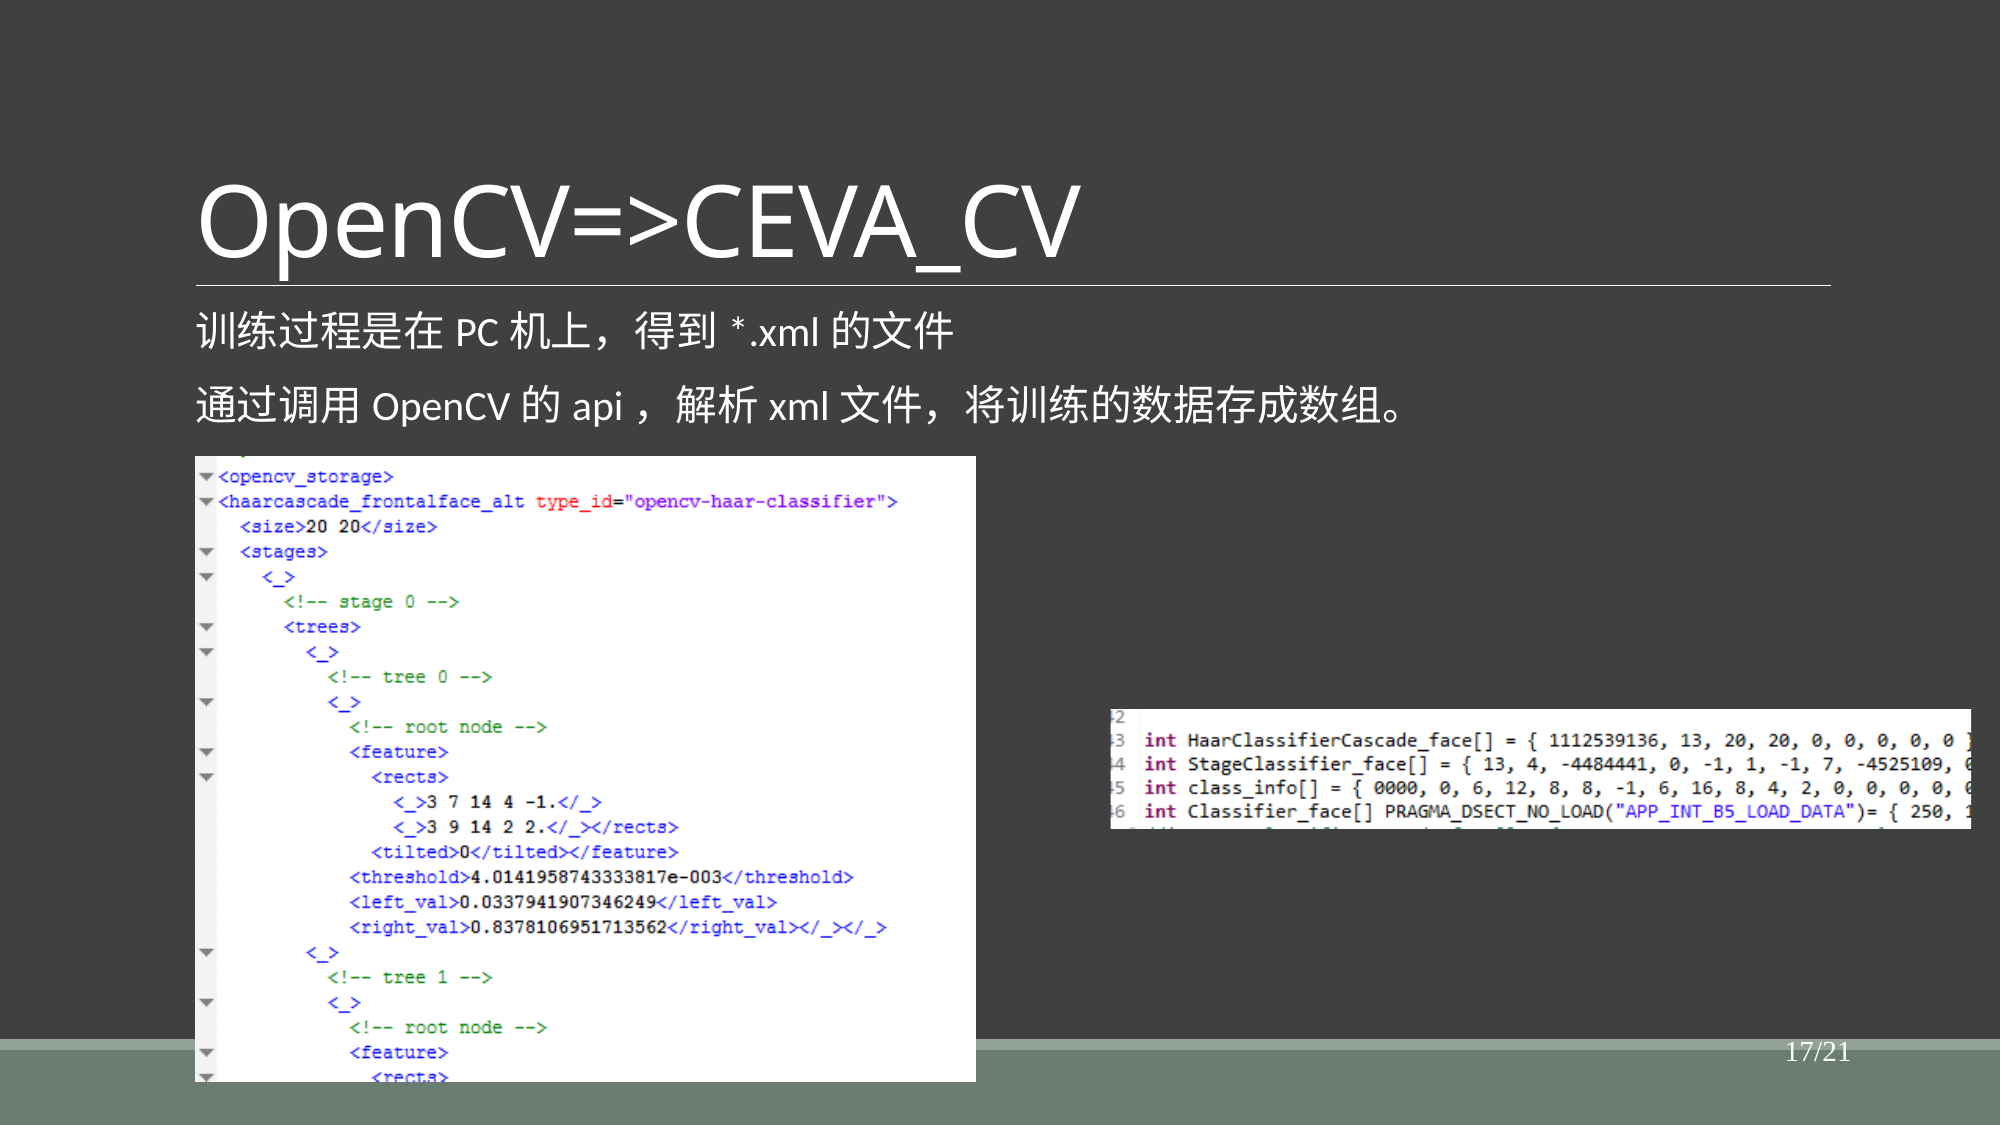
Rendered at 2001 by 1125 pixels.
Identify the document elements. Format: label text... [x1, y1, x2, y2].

title OpenCV=>CEVA_CV [180, 47, 1830, 285]
picture [1110, 709, 1972, 829]
picture [195, 455, 976, 1082]
list 训练过程是在PC机上，得到*.xml的文件 通过调用OpenCV的api，解析xml文件，将训练的数据存成数组。 [180, 302, 1830, 963]
